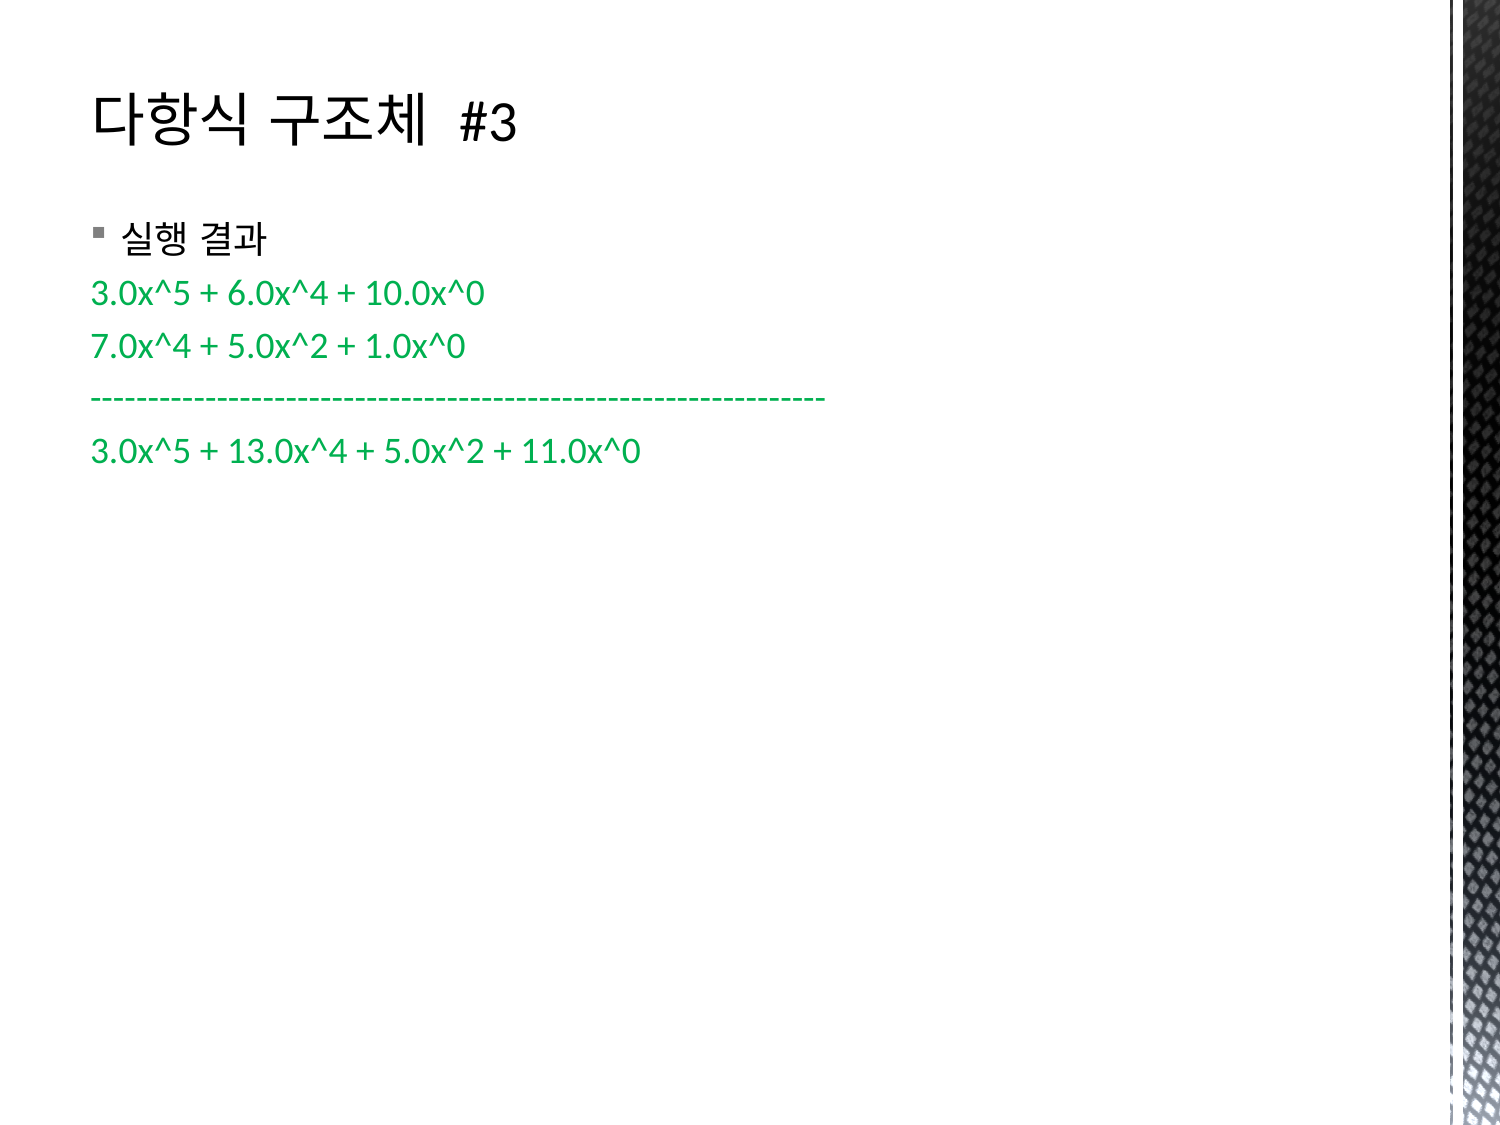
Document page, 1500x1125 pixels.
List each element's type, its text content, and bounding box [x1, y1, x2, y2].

picture [1447, 0, 1500, 1125]
title 다항식 구조체 #3 [76, 75, 1365, 161]
list 실행 결과 3.0x^5 + 6.0x^4 + 10.0x^0 7.0x^4 + 5.0x^2 + 1.0x^0 ---------------------------------------------------------------- 3.0x^5 + 13.0x^4 + 5.0x^2 + 11.0x^0 [75, 208, 1365, 1013]
